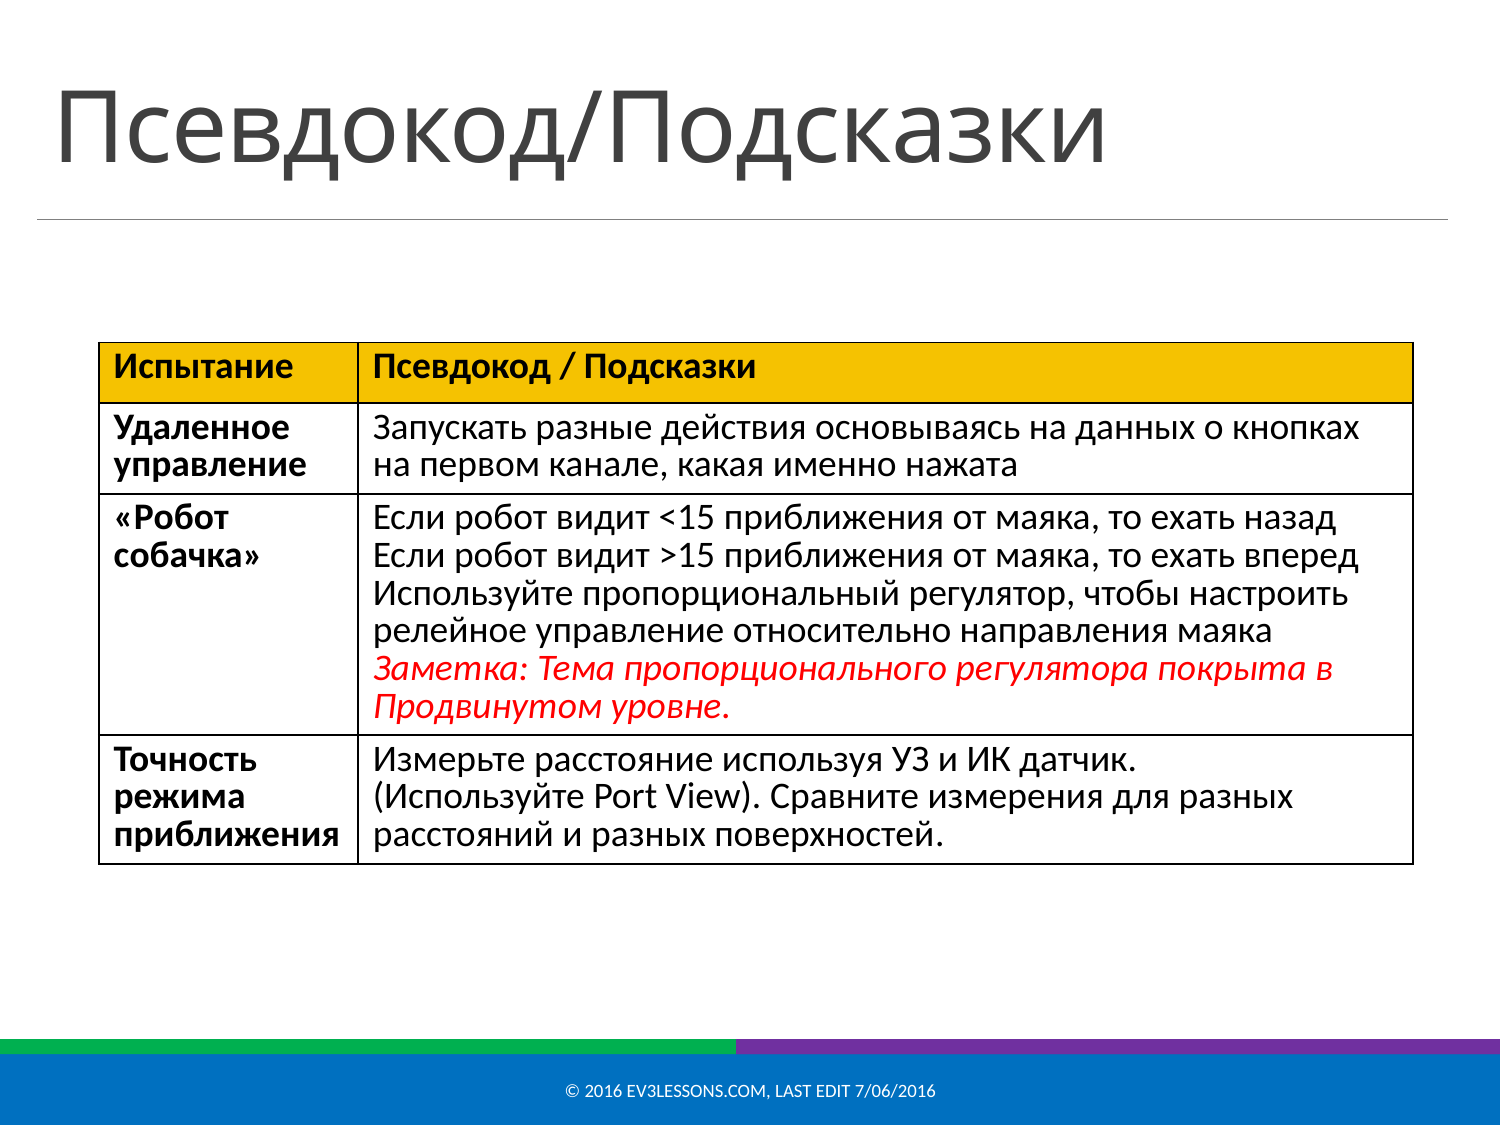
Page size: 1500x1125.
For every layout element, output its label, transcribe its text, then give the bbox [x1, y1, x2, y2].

table_cell Запускать разные действия основываясь на данных о кнопках на первом канале, какая именно нажата [359, 404, 1412, 493]
title Псевдокод/Подсказки [37, 47, 1448, 191]
footer © 2016 EV3Lessons.com, Last edit 7/06/2016 [453, 1059, 1047, 1120]
table_cell Измерьте расстояние используя УЗ и ИК датчик. (Используйте Port View). Сравните измерения для разных расстояний и разных поверхностей. [359, 736, 1412, 863]
table_cell Удаленное управление [100, 404, 357, 493]
table_cell Если робот видит <15 приближения от маяка, то ехать назад Если робот видит >15 приближения от маяка, то ехать вперед Используйте пропорциональный регулятор, чтобы настроить релейное управление относительно направления маяка Заметка: Тема пропорционального регулятора покрыта в Продвинутом уровне. [359, 495, 1412, 734]
table_header Испытание [100, 343, 357, 402]
table_cell Точность режима приближения [100, 736, 357, 863]
table_header Псевдокод / Подсказки [359, 343, 1412, 402]
table_cell «Робот собачка» [100, 495, 357, 734]
